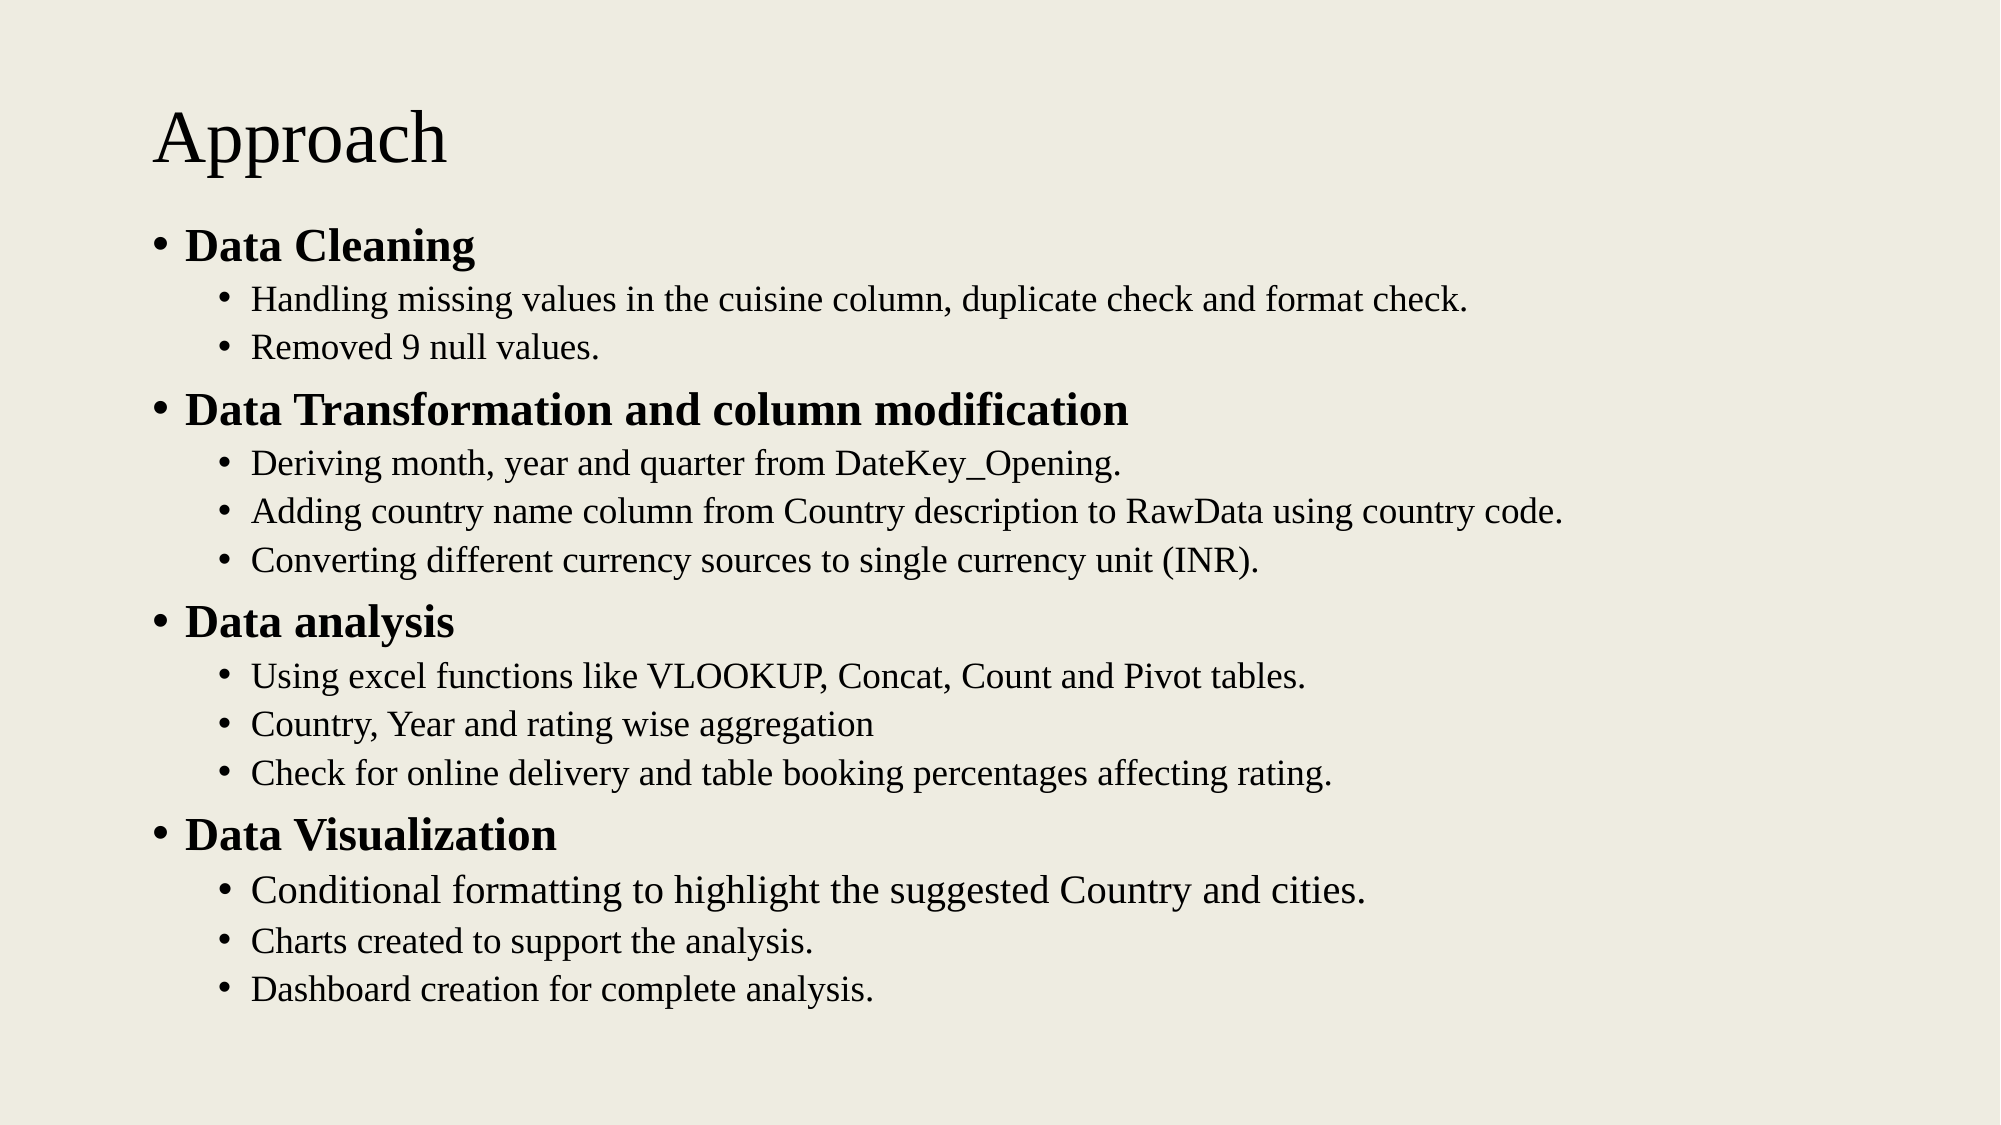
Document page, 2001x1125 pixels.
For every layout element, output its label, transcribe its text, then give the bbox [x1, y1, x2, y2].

title Approach [137, 62, 1863, 212]
list Data Cleaning Handling missing values in the cuisine column, duplicate check and format check. Removed 9 null values. Data Transformation and column modification Deriving month, year and quarter from DateKey_Opening. Adding country name column from Country description to RawData using country code. Converting different currency sources to single currency unit (INR). Data analysis Using excel functions like VLOOKUP, Concat, Count and Pivot tables. Country, Year and rating wise aggregation Check for online delivery and table booking percentages affecting rating. Data Visualization Conditional formatting to highlight the suggested Country and cities. Charts created to support the analysis. Dashboard creation for complete analysis. [137, 212, 1863, 1020]
